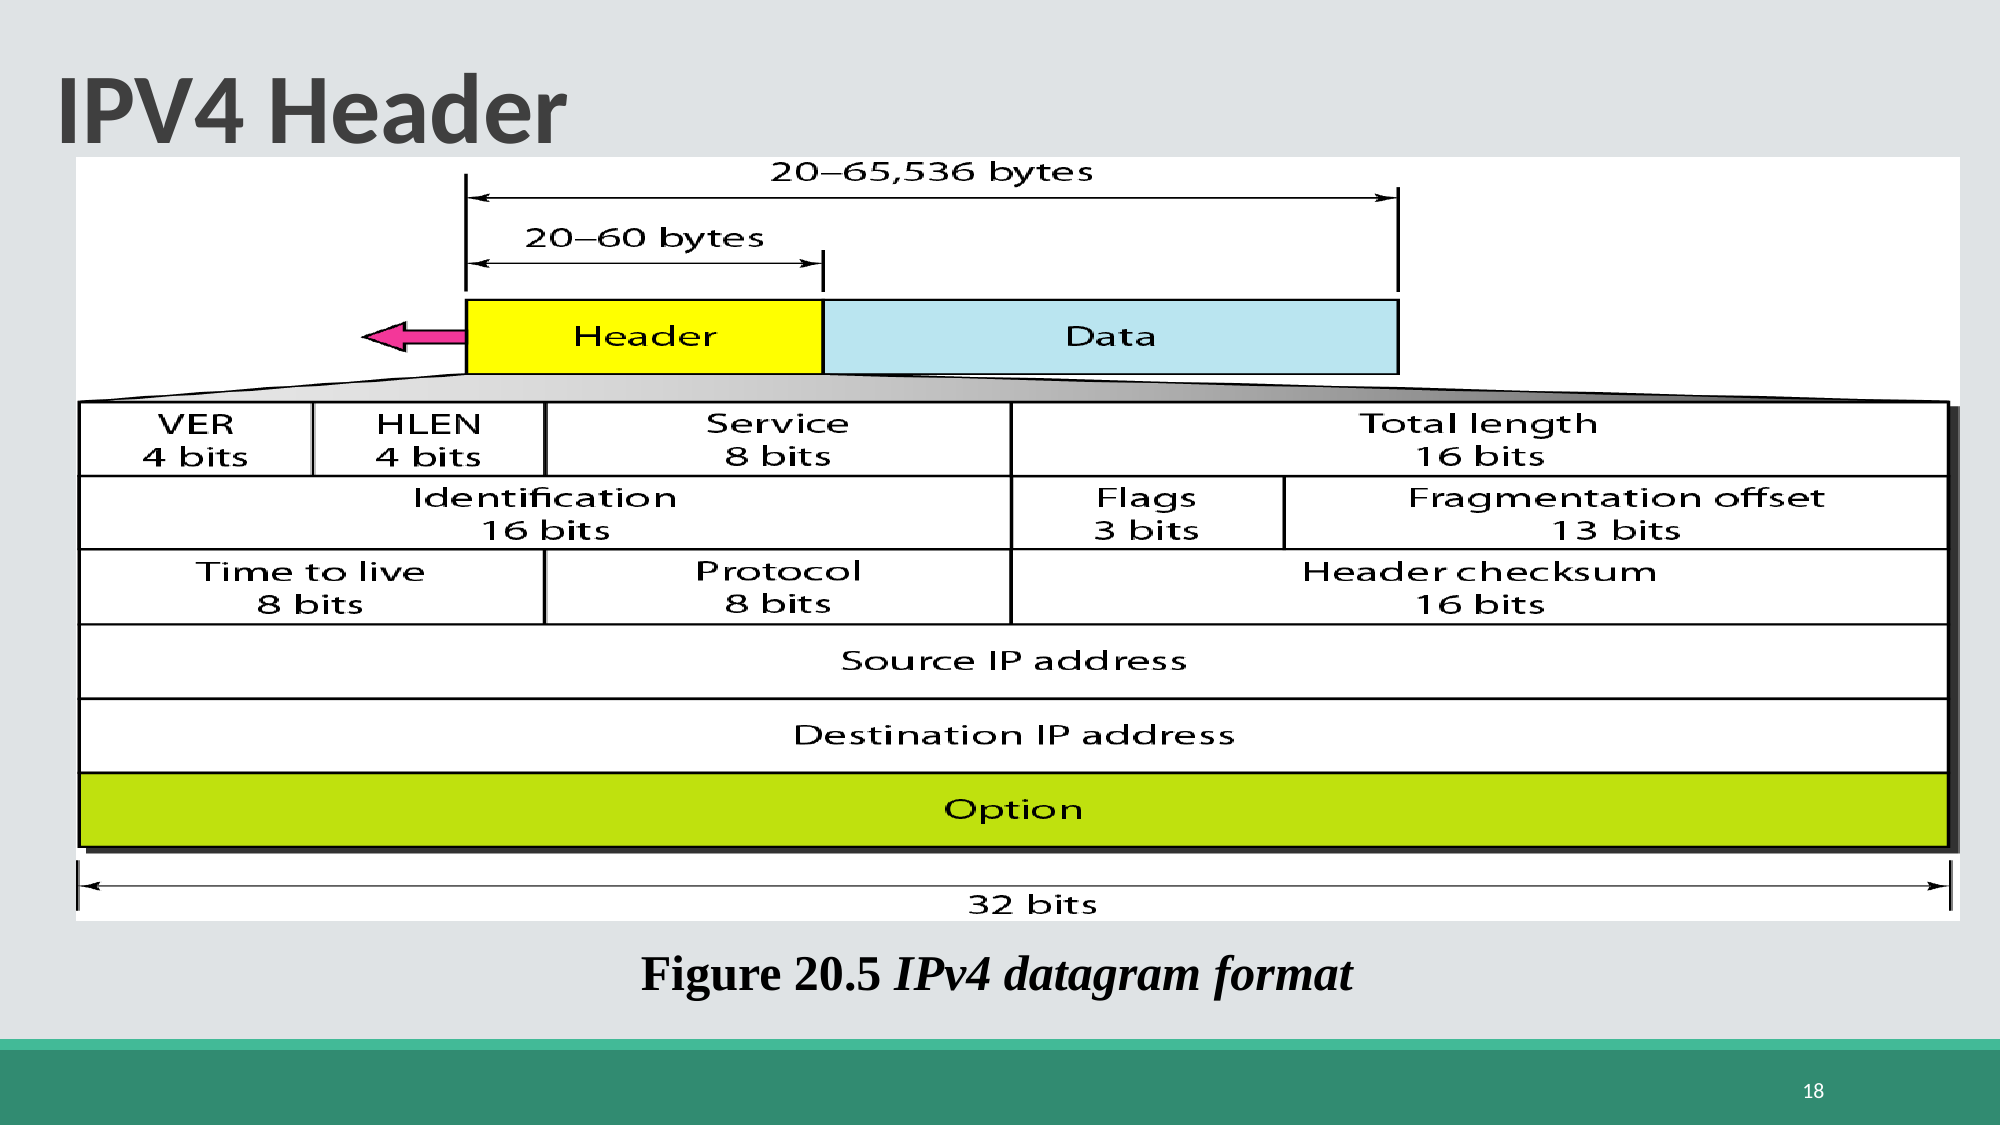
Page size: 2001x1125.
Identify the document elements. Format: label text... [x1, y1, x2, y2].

title IPV4 Header [40, 47, 1830, 172]
text_box Figure 20.5 IPv4 datagram format [625, 932, 1375, 1008]
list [76, 157, 1960, 921]
slide_number ‹#› [1624, 1059, 1840, 1120]
